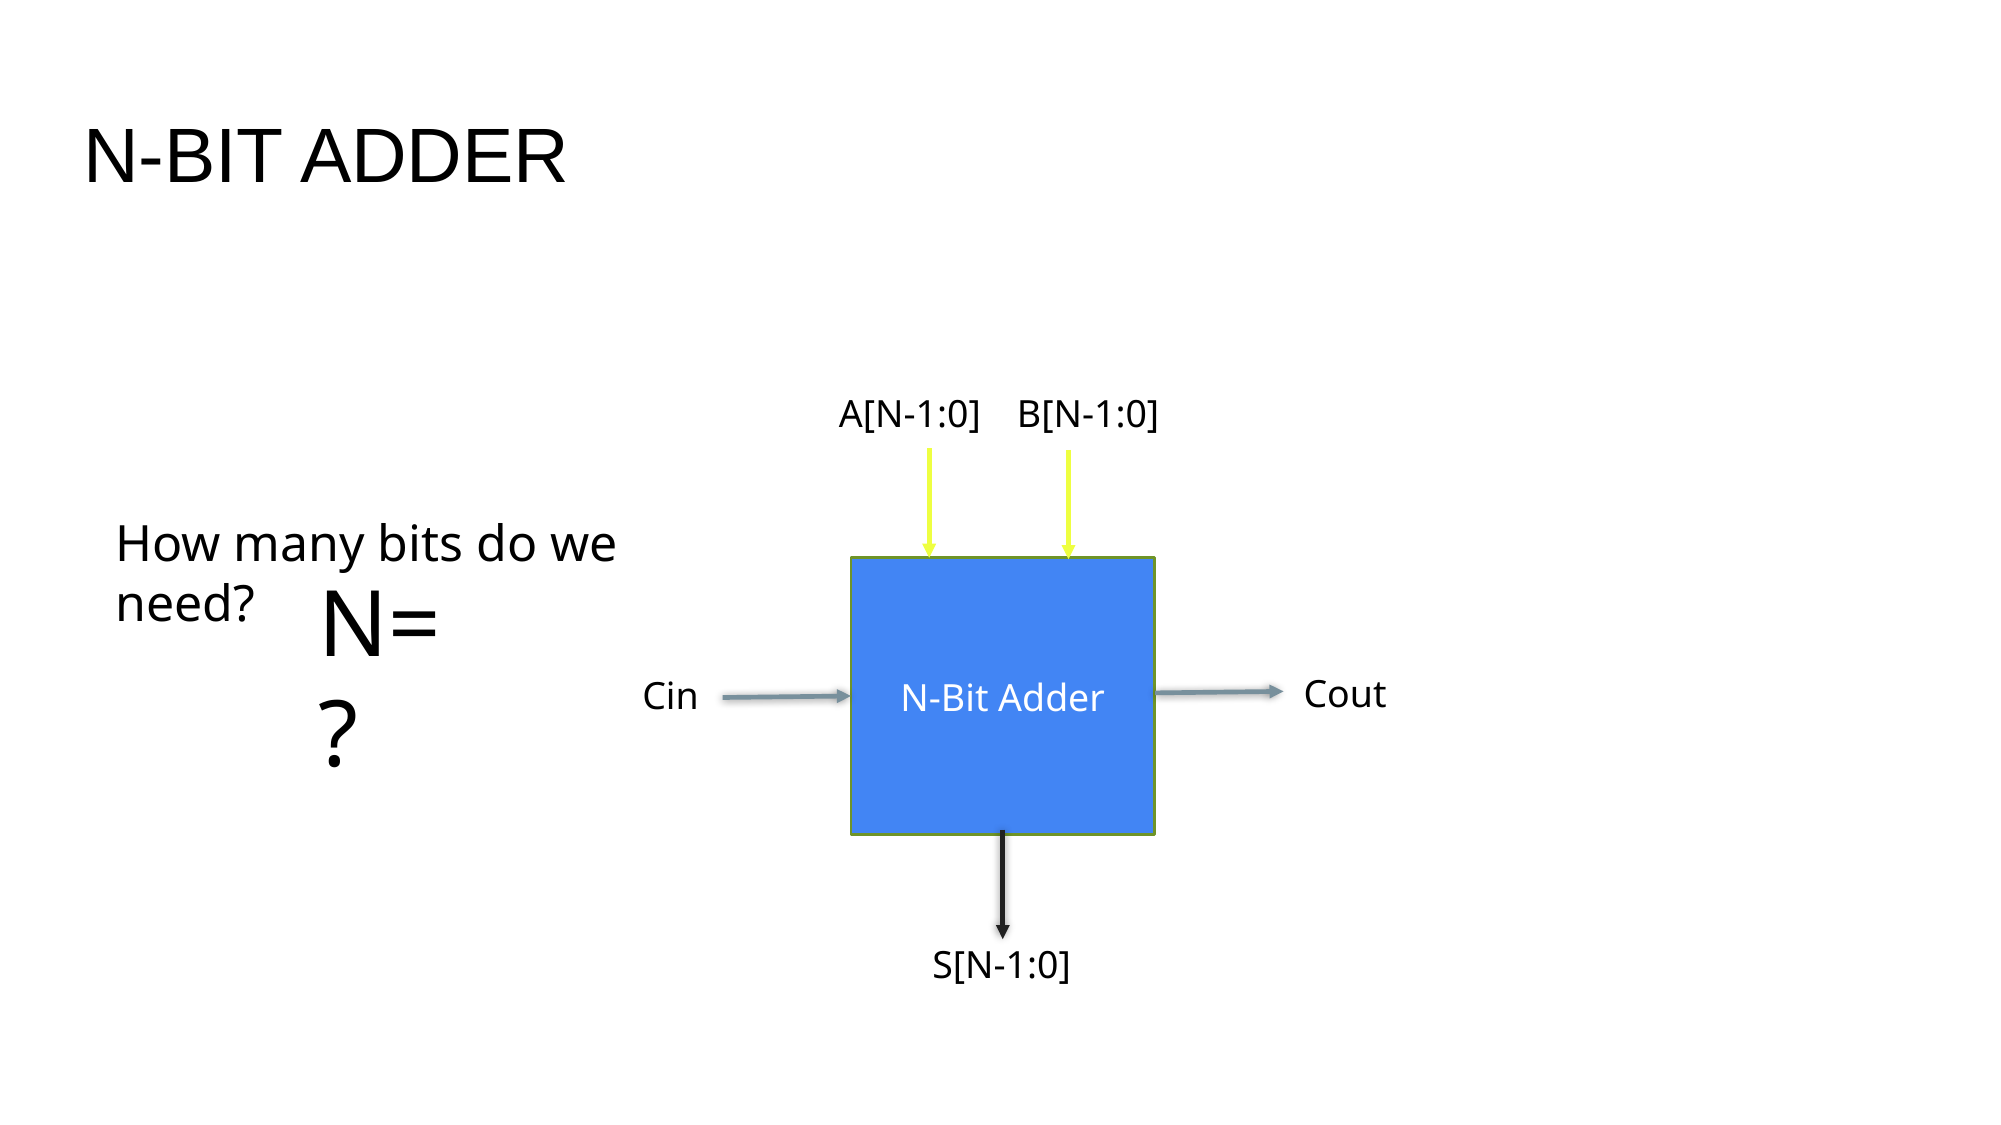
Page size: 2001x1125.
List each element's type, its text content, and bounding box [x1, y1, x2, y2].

text_box How many bits do we need? [100, 504, 696, 640]
title N-BIT ADDER [68, 97, 1932, 223]
text_box A[N-1:0] [824, 382, 1001, 443]
text_box B[N-1:0] [1001, 382, 1251, 443]
text_box Cin [627, 664, 748, 725]
text_box S[N-1:0] [917, 934, 1133, 994]
text_box Cout [1288, 662, 1426, 723]
text_box N-Bit Adder [850, 557, 1155, 835]
text_box N=? [303, 557, 494, 793]
